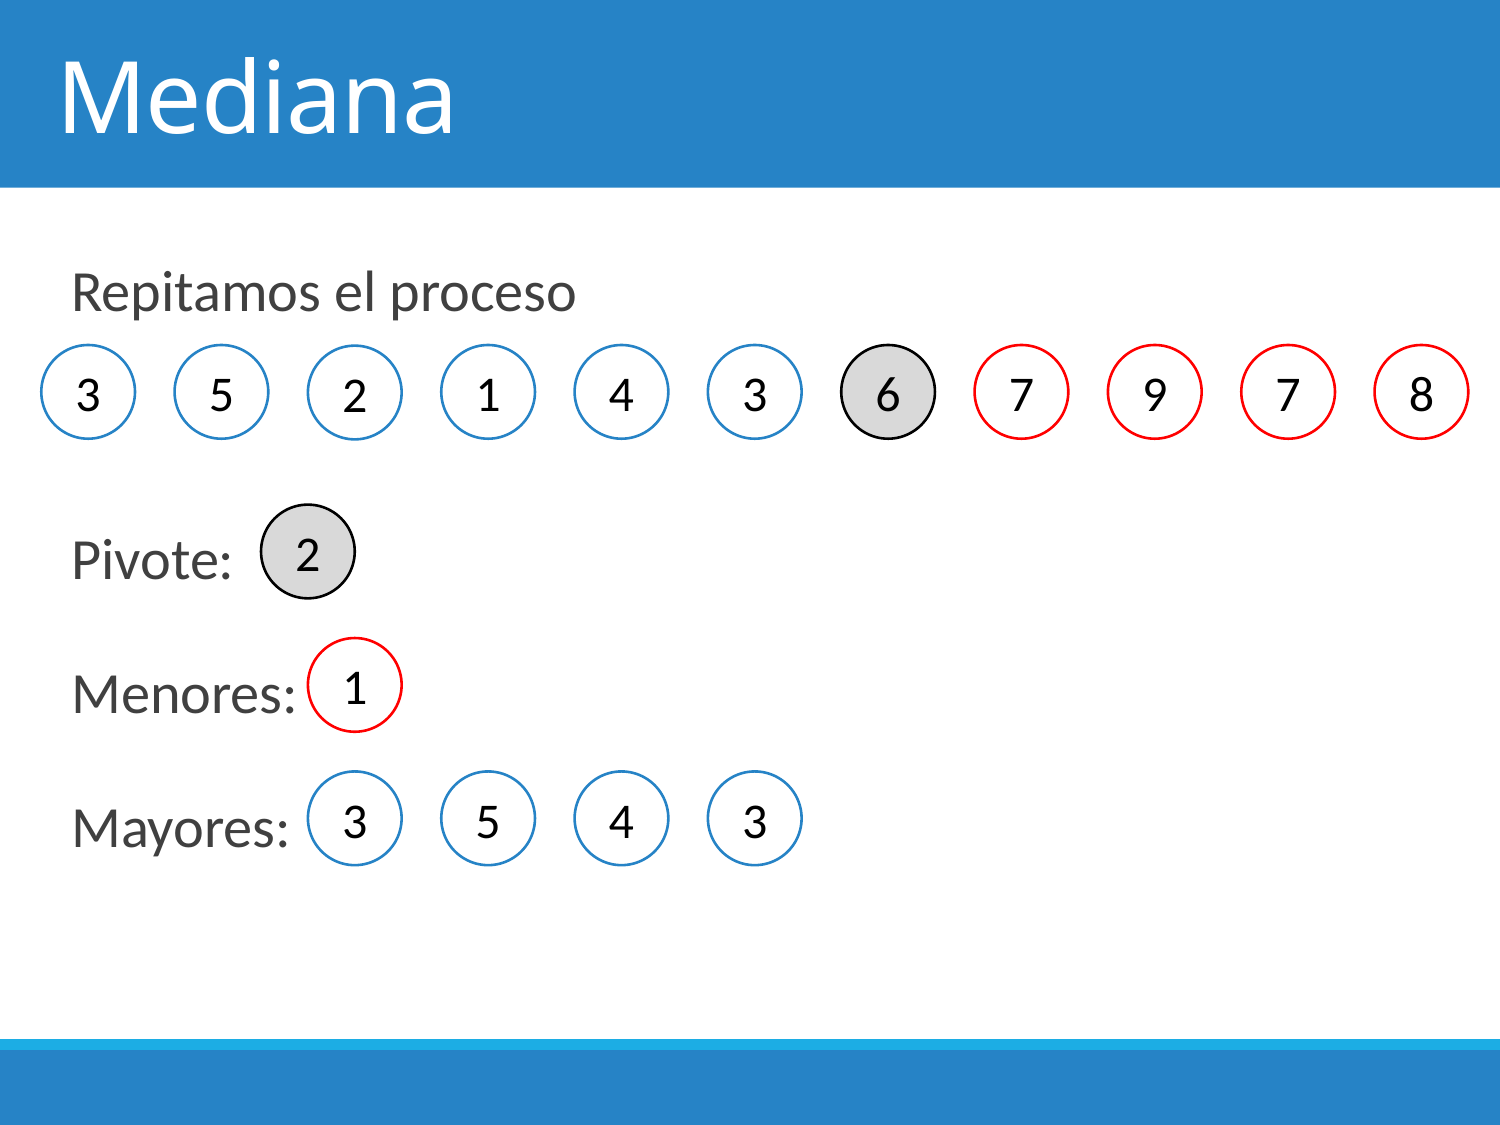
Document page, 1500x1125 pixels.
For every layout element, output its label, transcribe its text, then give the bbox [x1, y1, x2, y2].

text_box 2 [259, 503, 357, 600]
text_box 5 [439, 770, 537, 867]
text_box 7 [1239, 343, 1337, 441]
text_box 6 [839, 343, 937, 441]
text_box 1 [306, 636, 403, 734]
text_box 8 [1373, 343, 1470, 441]
text_box 1 [439, 343, 537, 441]
text_box 2 [306, 344, 403, 441]
list Repitamos el proceso Pivote: Menores: Mayores: [41, 211, 1459, 1016]
text_box 9 [1106, 343, 1203, 441]
text_box 4 [573, 770, 670, 867]
text_box 3 [706, 343, 803, 441]
text_box 3 [306, 770, 403, 867]
text_box 5 [173, 343, 270, 441]
title Mediana [41, 0, 1459, 188]
text_box 7 [973, 343, 1070, 441]
text_box 3 [706, 770, 803, 867]
text_box 4 [573, 343, 670, 441]
text_box 3 [39, 343, 137, 441]
